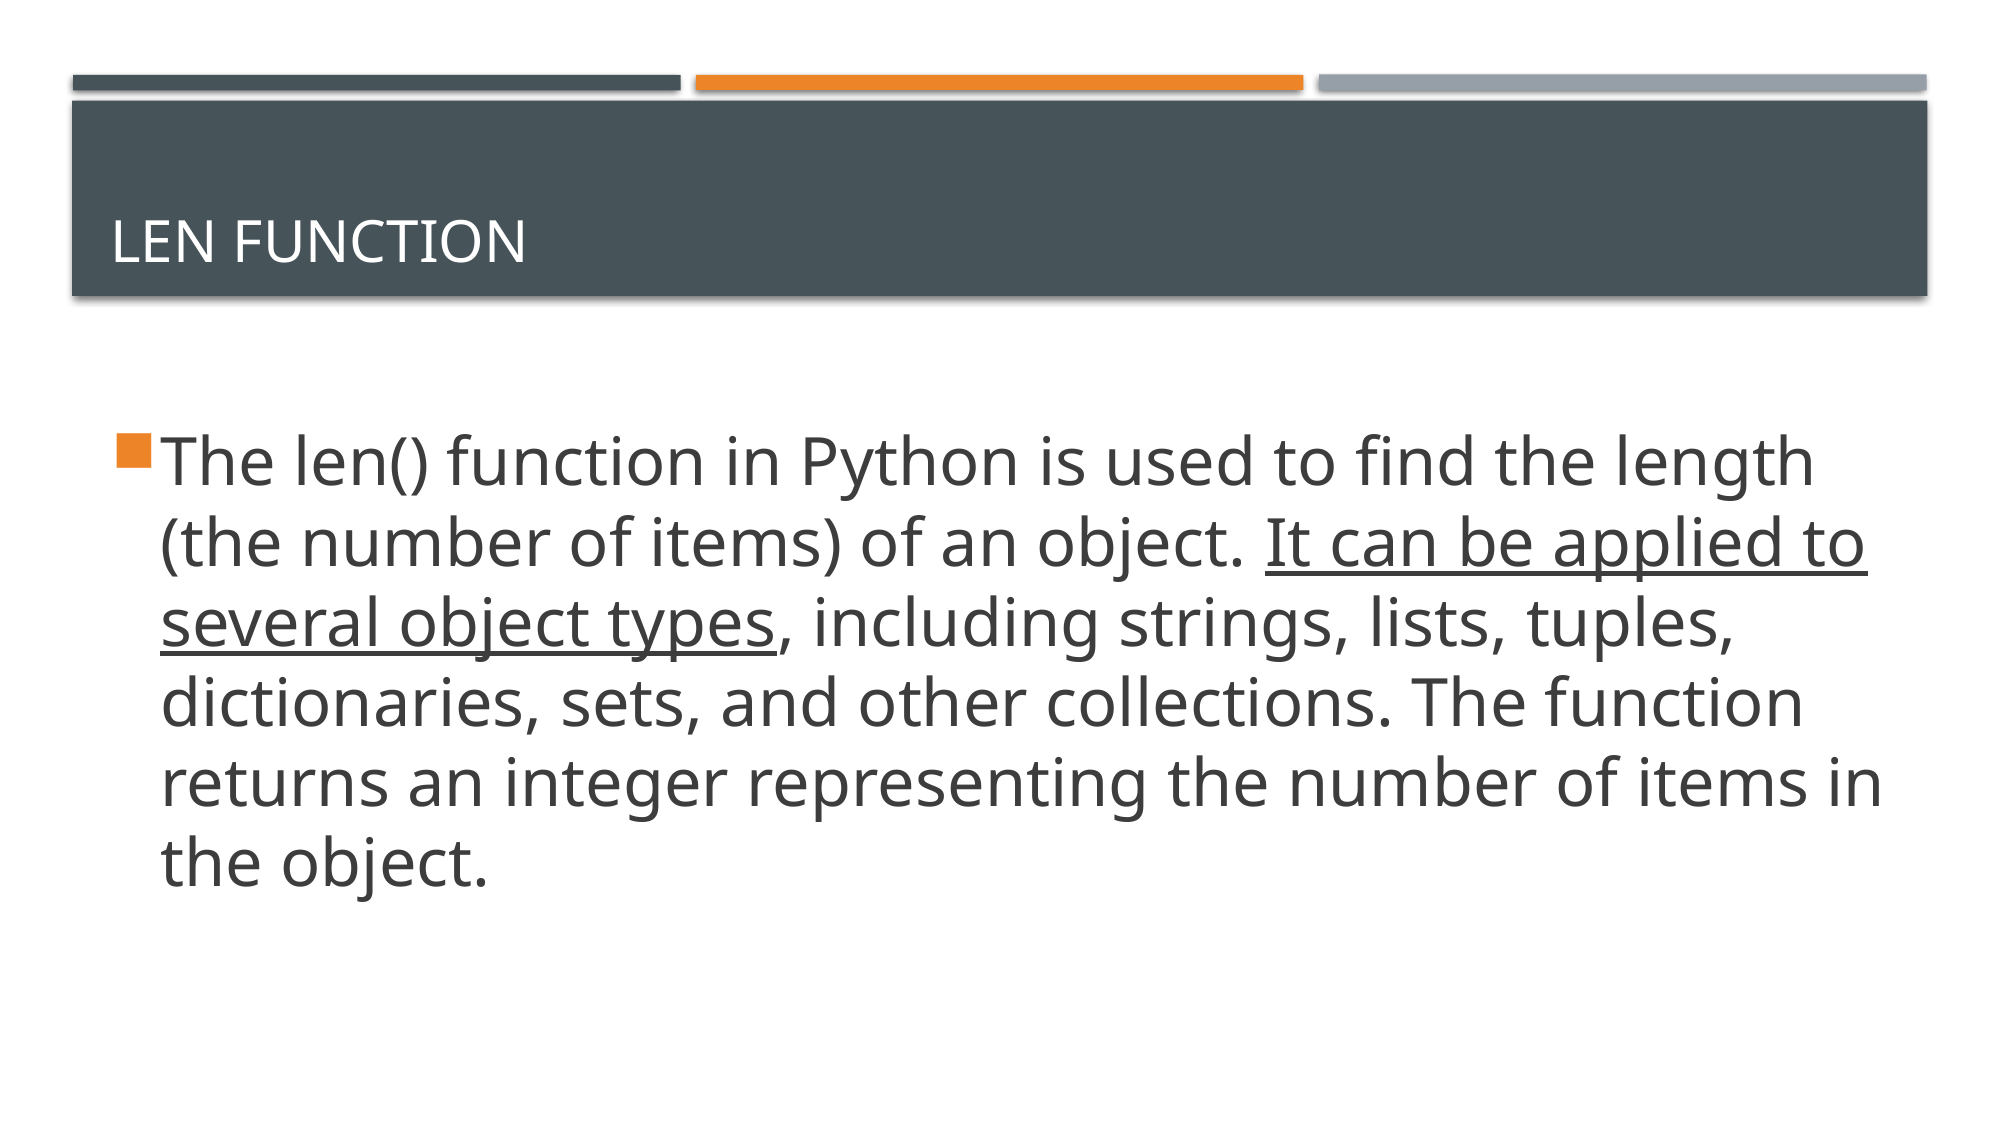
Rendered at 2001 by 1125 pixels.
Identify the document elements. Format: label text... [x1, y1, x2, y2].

title Len function [95, 115, 1905, 282]
list The len() function in Python is used to find the length (the number of items) of an object. It can be applied to several object types, including strings, lists, tuples, dictionaries, sets, and other collections. The function returns an integer representing the number of items in the object. [95, 357, 1905, 962]
